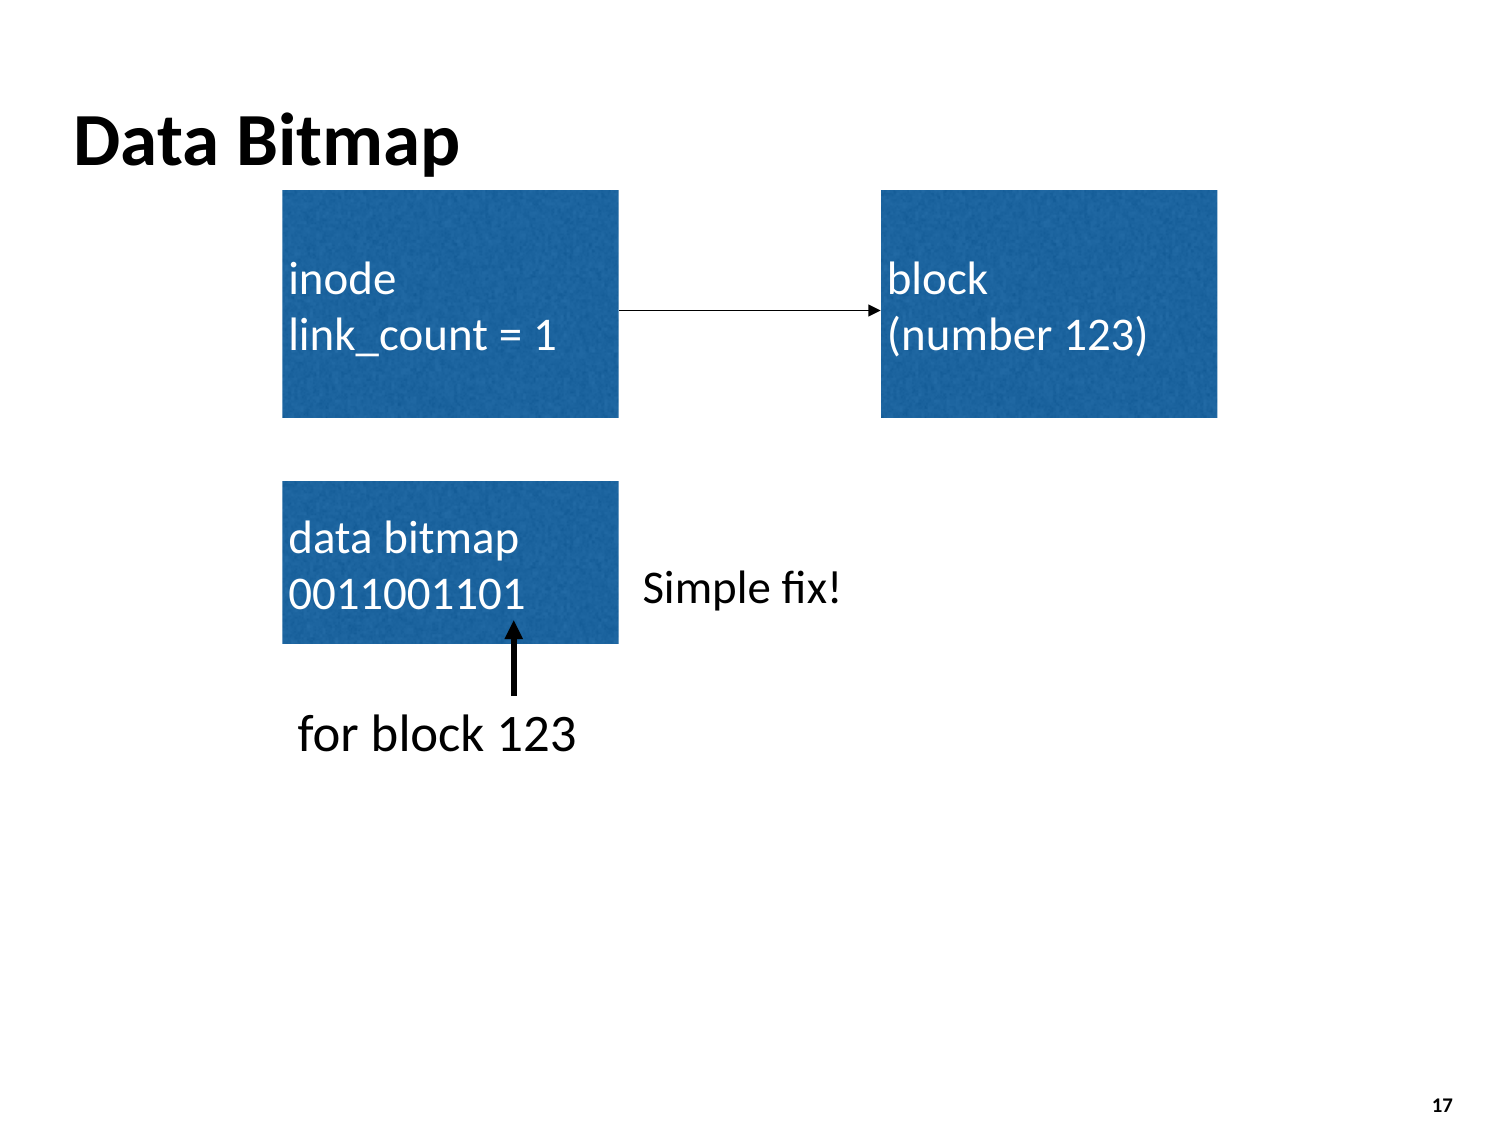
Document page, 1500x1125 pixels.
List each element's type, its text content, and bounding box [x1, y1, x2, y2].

text_box for block 123 [291, 693, 583, 768]
title Data Bitmap [58, 72, 1305, 199]
text_box block (number 123) [881, 190, 1218, 418]
text_box [507, 620, 520, 696]
text_box Simple fix! [636, 550, 849, 619]
text_box inode link_count = 1 [282, 190, 619, 418]
text_box data bitmap 0011001101 [282, 481, 619, 644]
text_box [619, 304, 881, 317]
